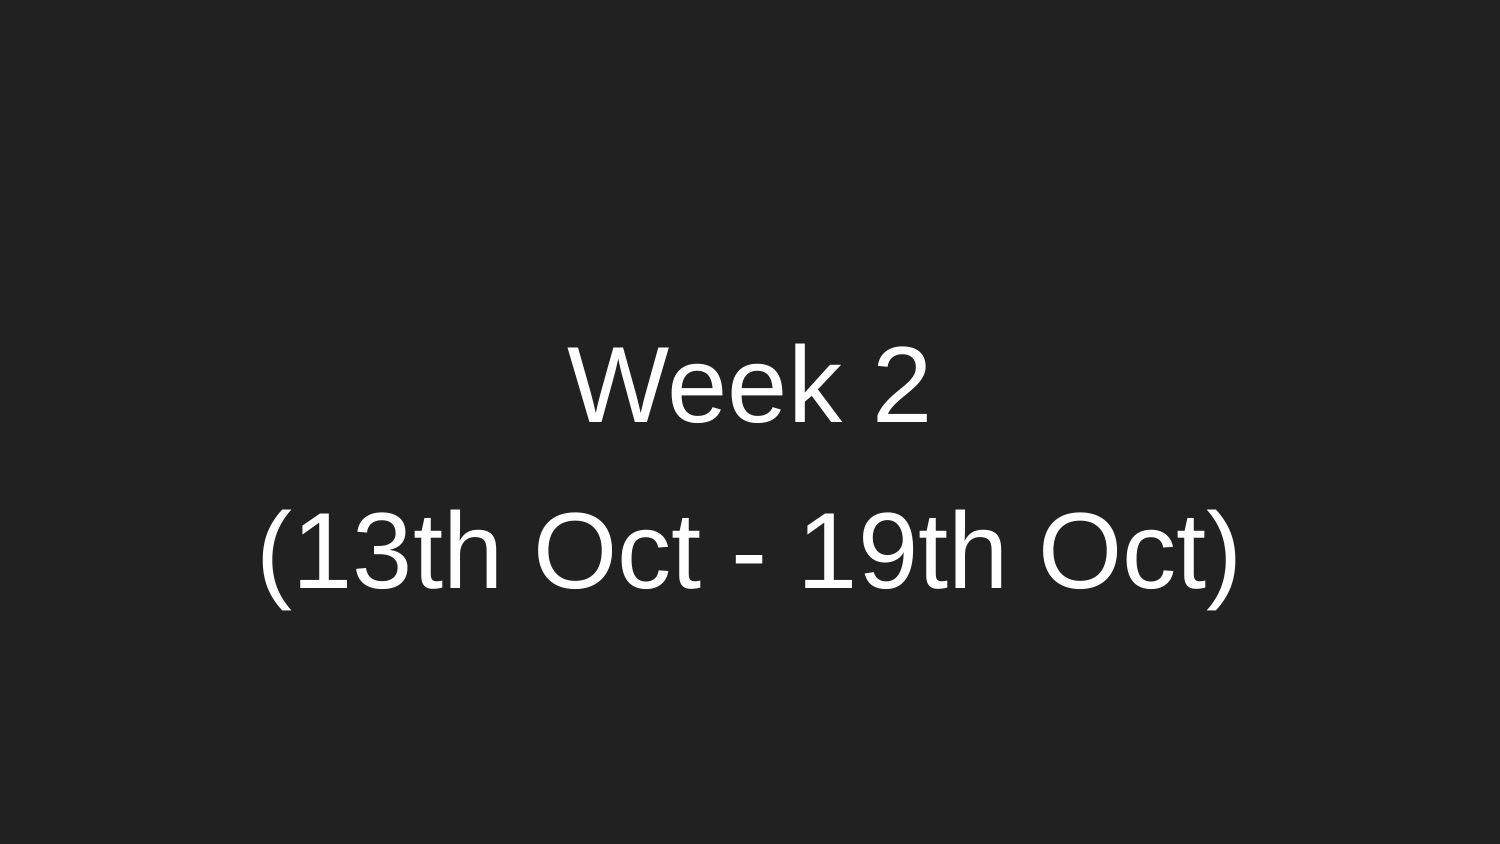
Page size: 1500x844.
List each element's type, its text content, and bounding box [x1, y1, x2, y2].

title Week 2 [51, 122, 1449, 459]
subtitle (13th Oct - 19th Oct) [51, 464, 1449, 595]
